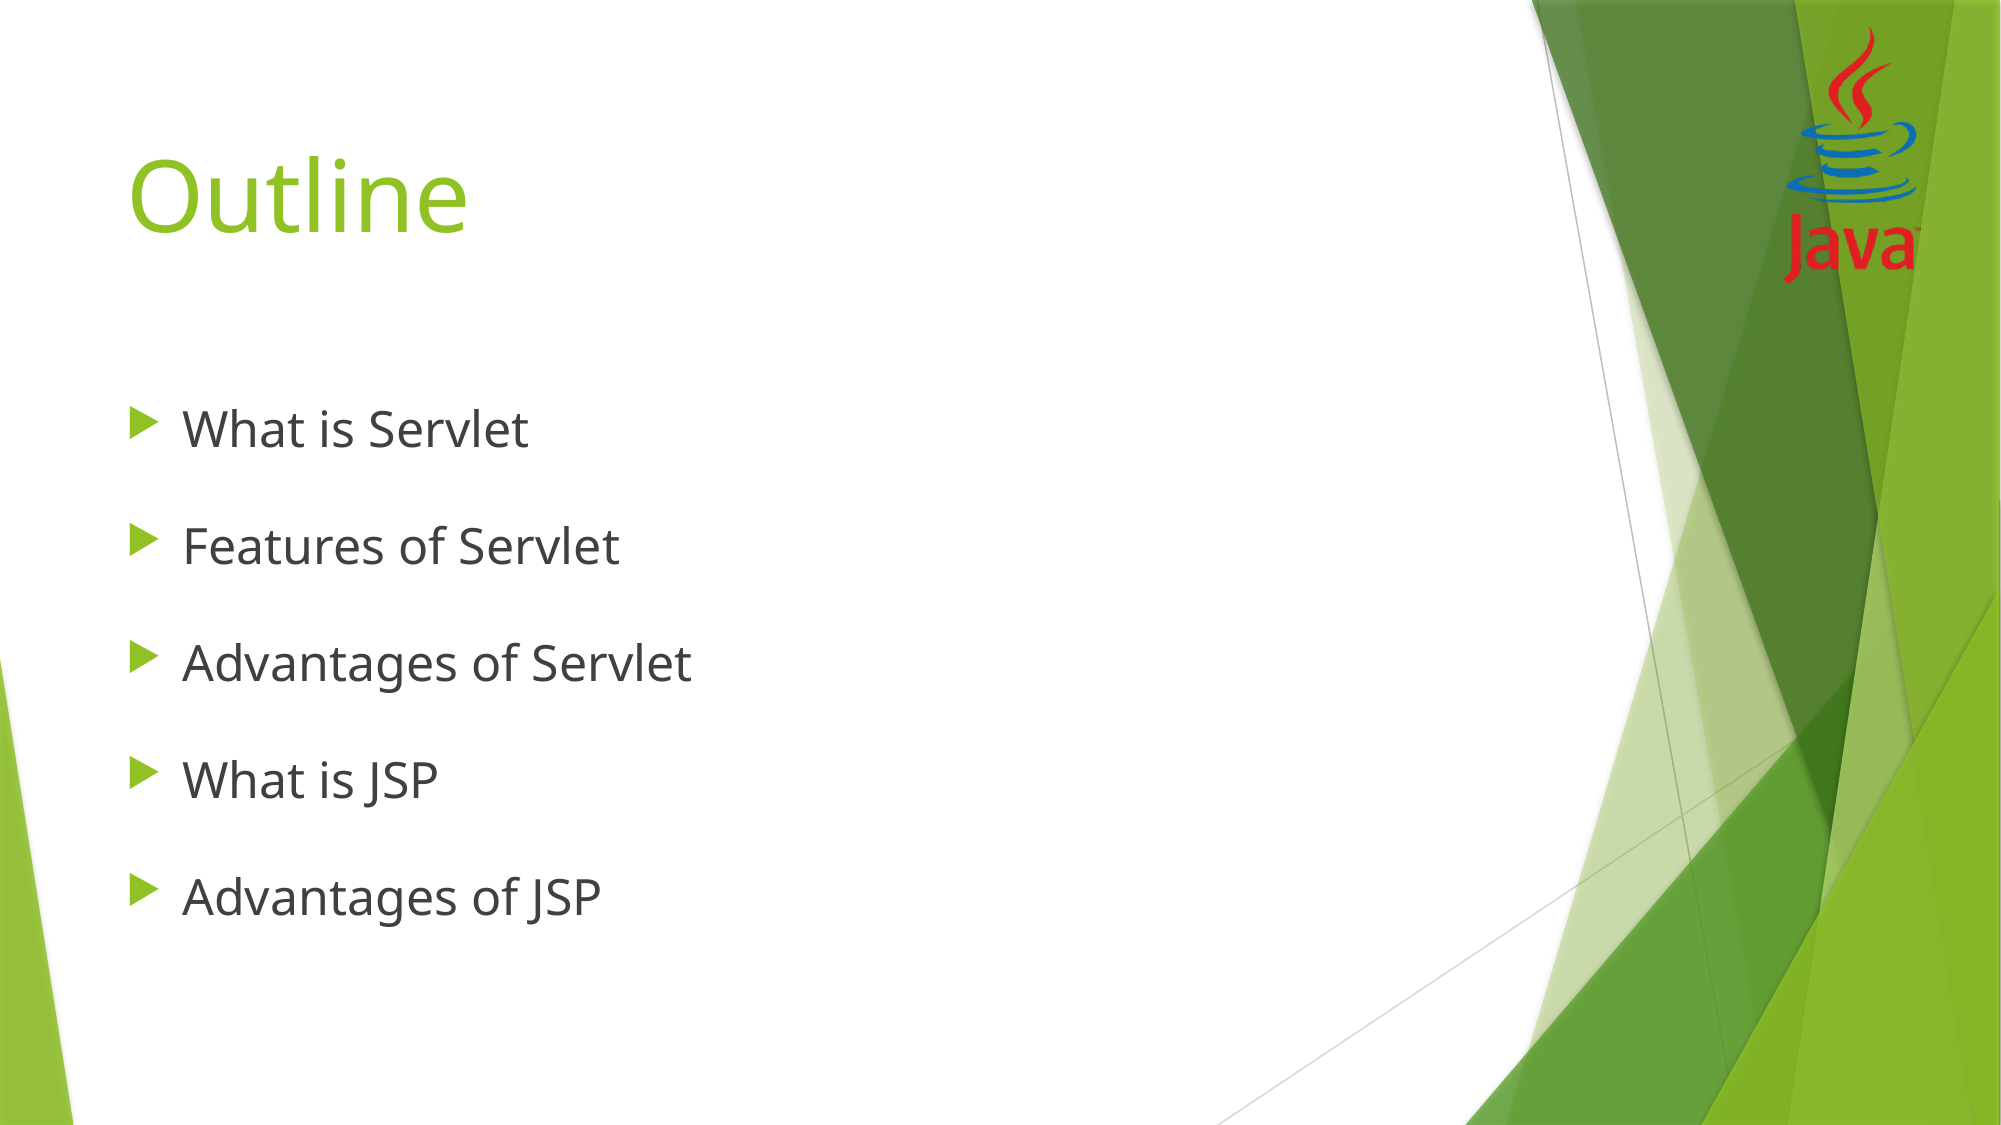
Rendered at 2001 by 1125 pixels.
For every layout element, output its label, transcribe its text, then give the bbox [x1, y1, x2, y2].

list What is Servlet Features of Servlet Advantages of Servlet What is JSP Advantages of JSP [111, 354, 1522, 992]
picture [1701, 4, 2001, 306]
title Outline [111, 124, 1522, 342]
